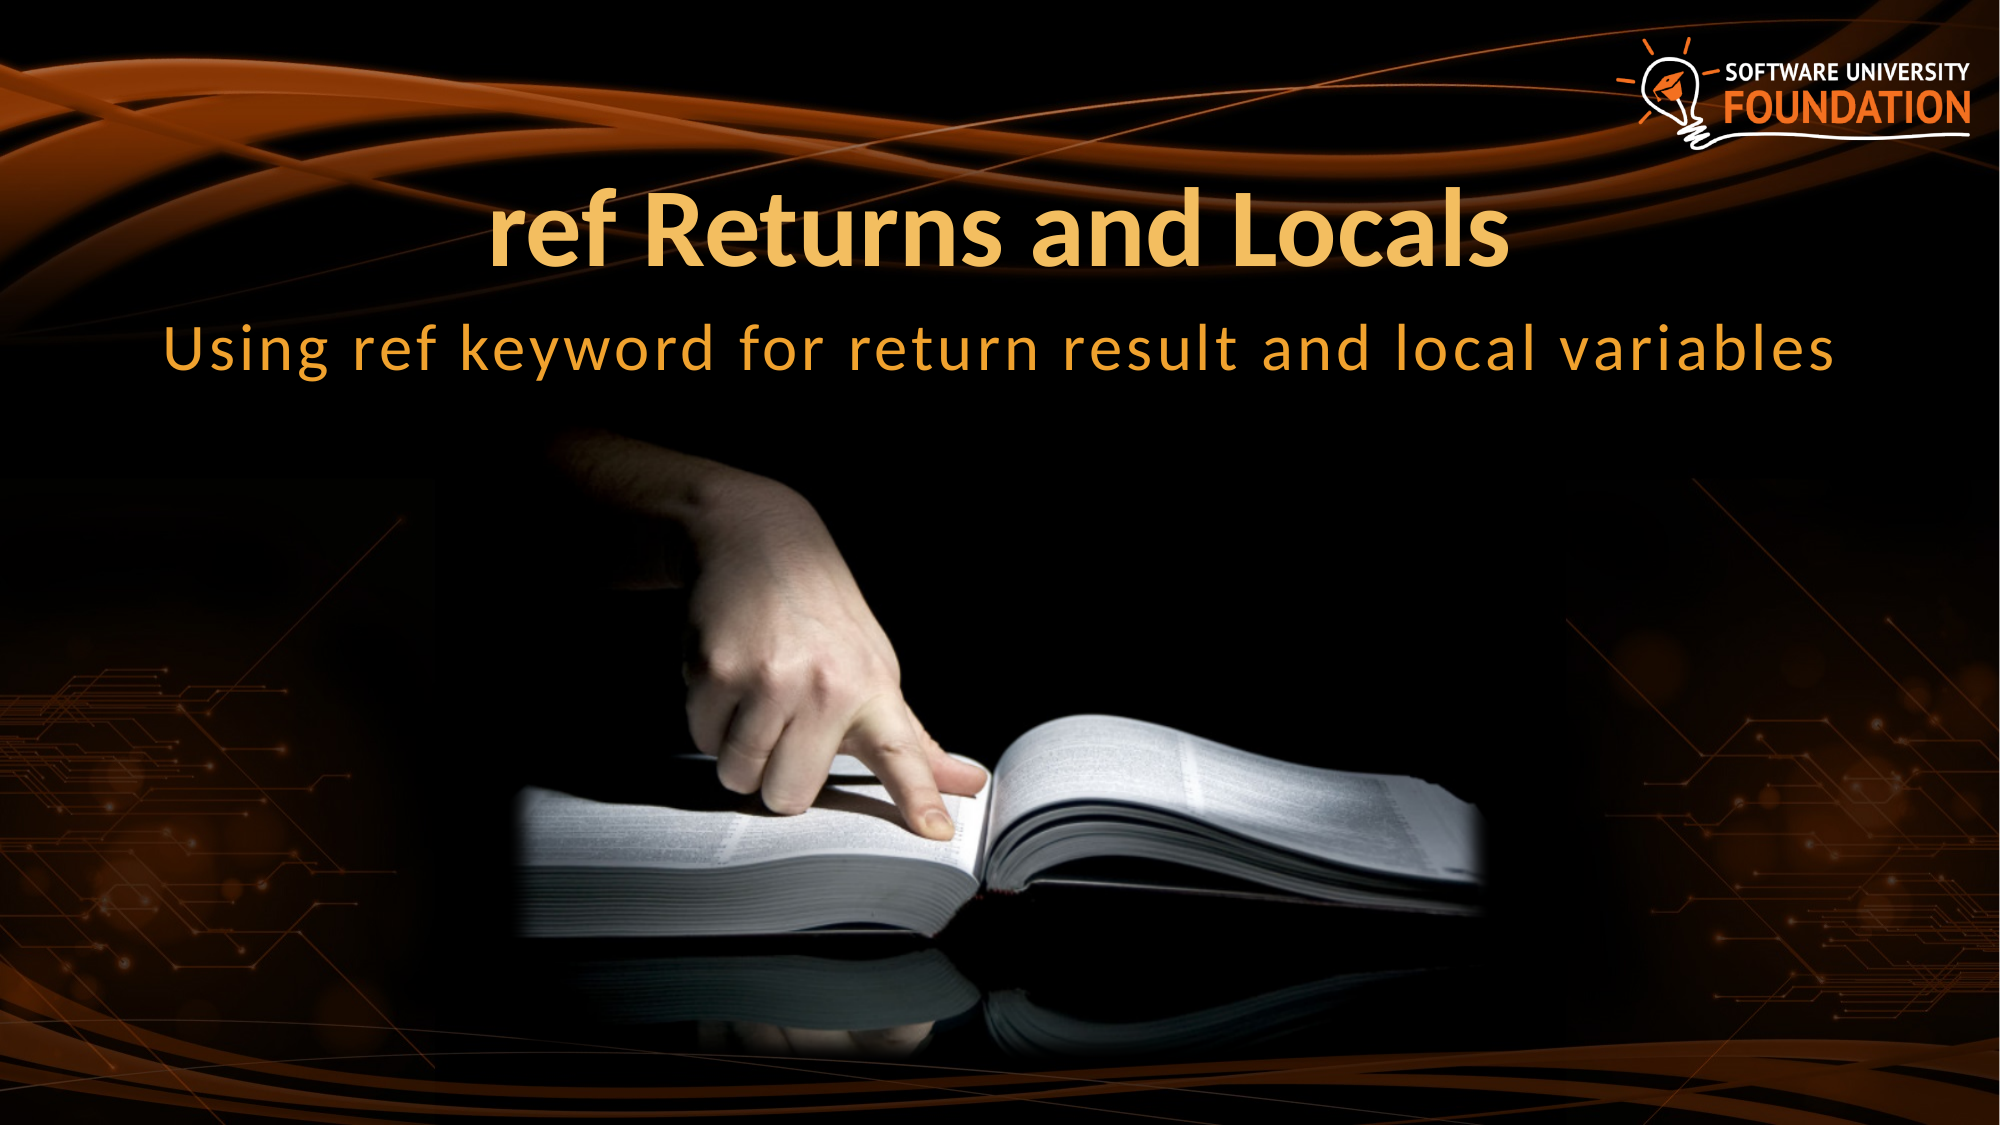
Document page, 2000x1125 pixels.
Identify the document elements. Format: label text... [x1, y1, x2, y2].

list Using ref keyword for return result and local variables [149, 294, 1850, 388]
title ref Returns and Locals [149, 162, 1850, 294]
picture [0, 0, 2000, 1125]
